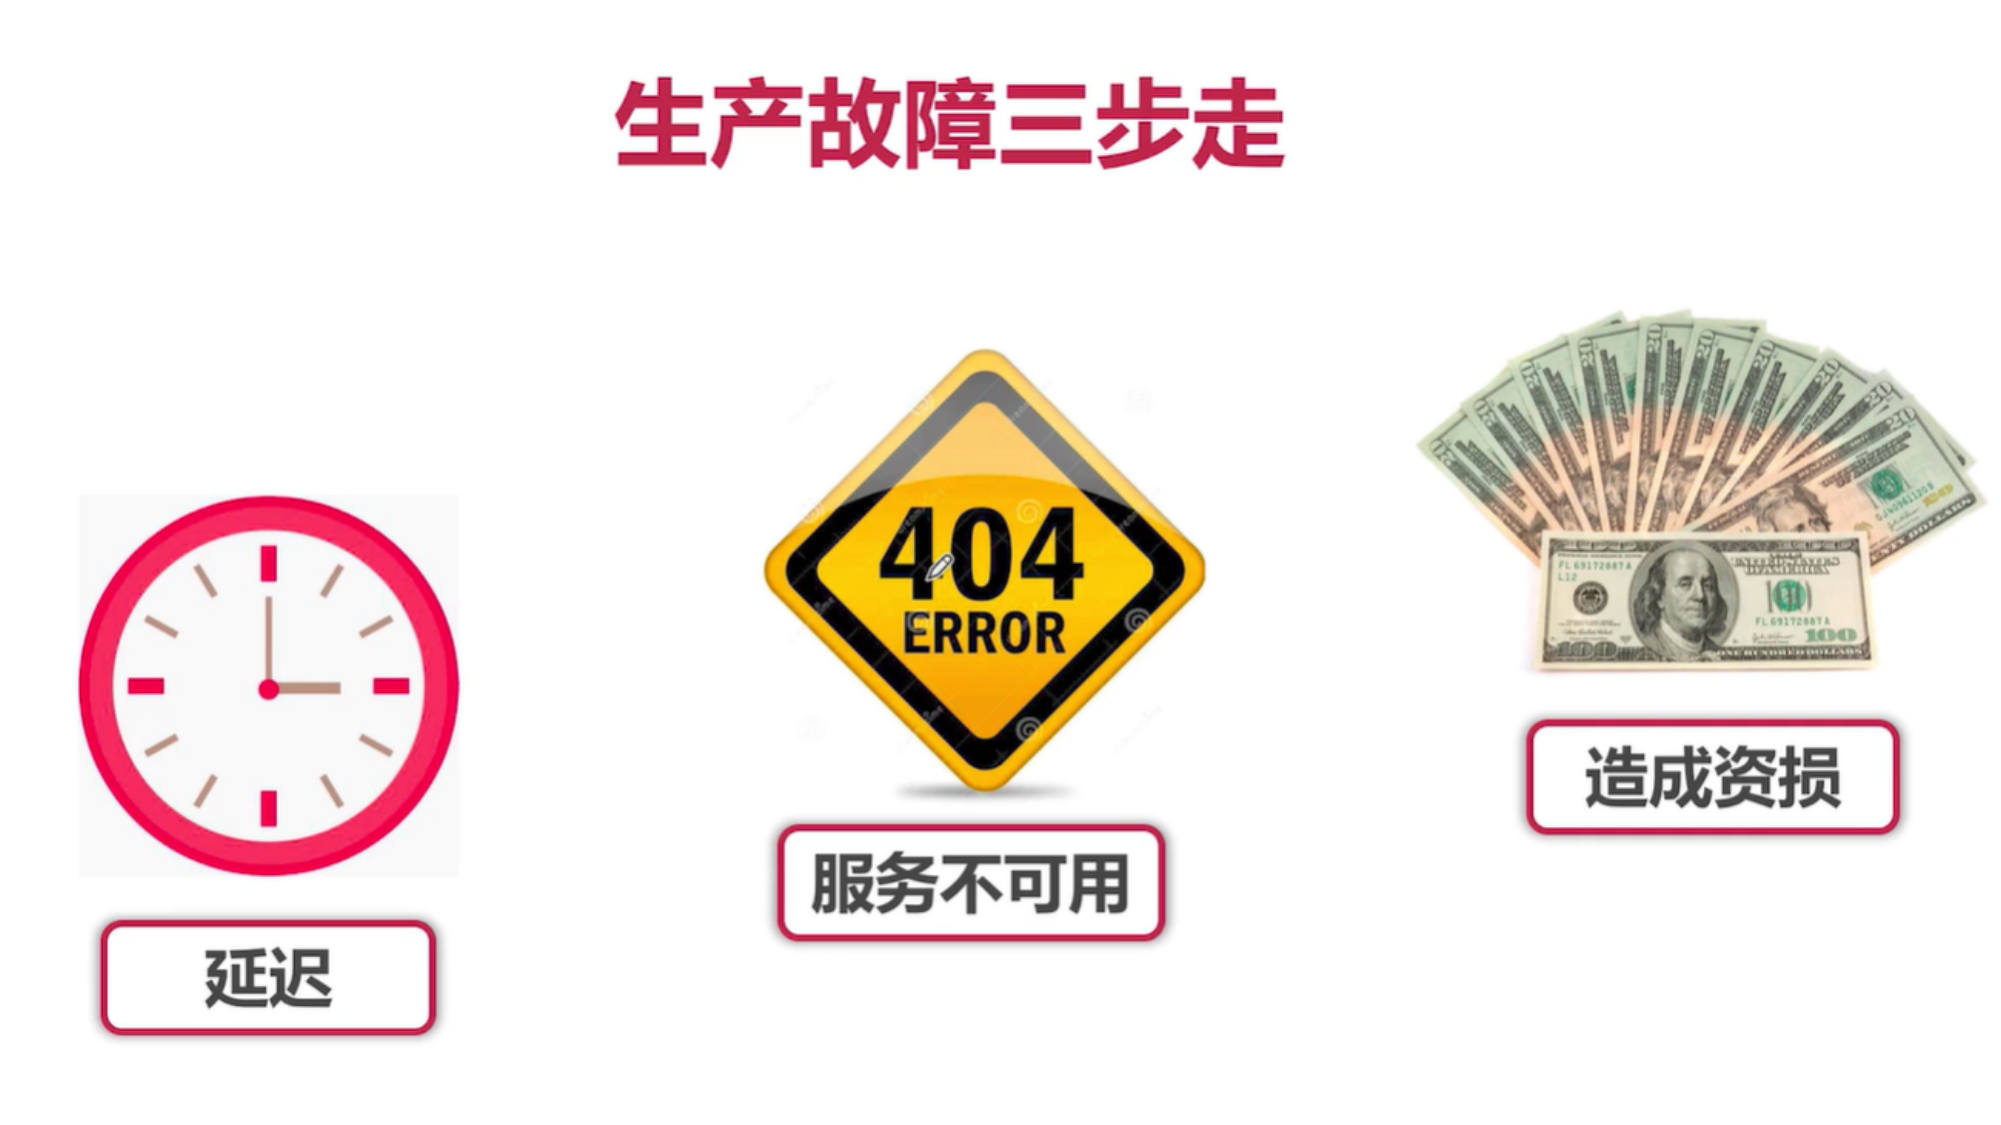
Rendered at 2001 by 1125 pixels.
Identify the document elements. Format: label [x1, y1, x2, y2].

picture [0, 60, 2000, 1065]
